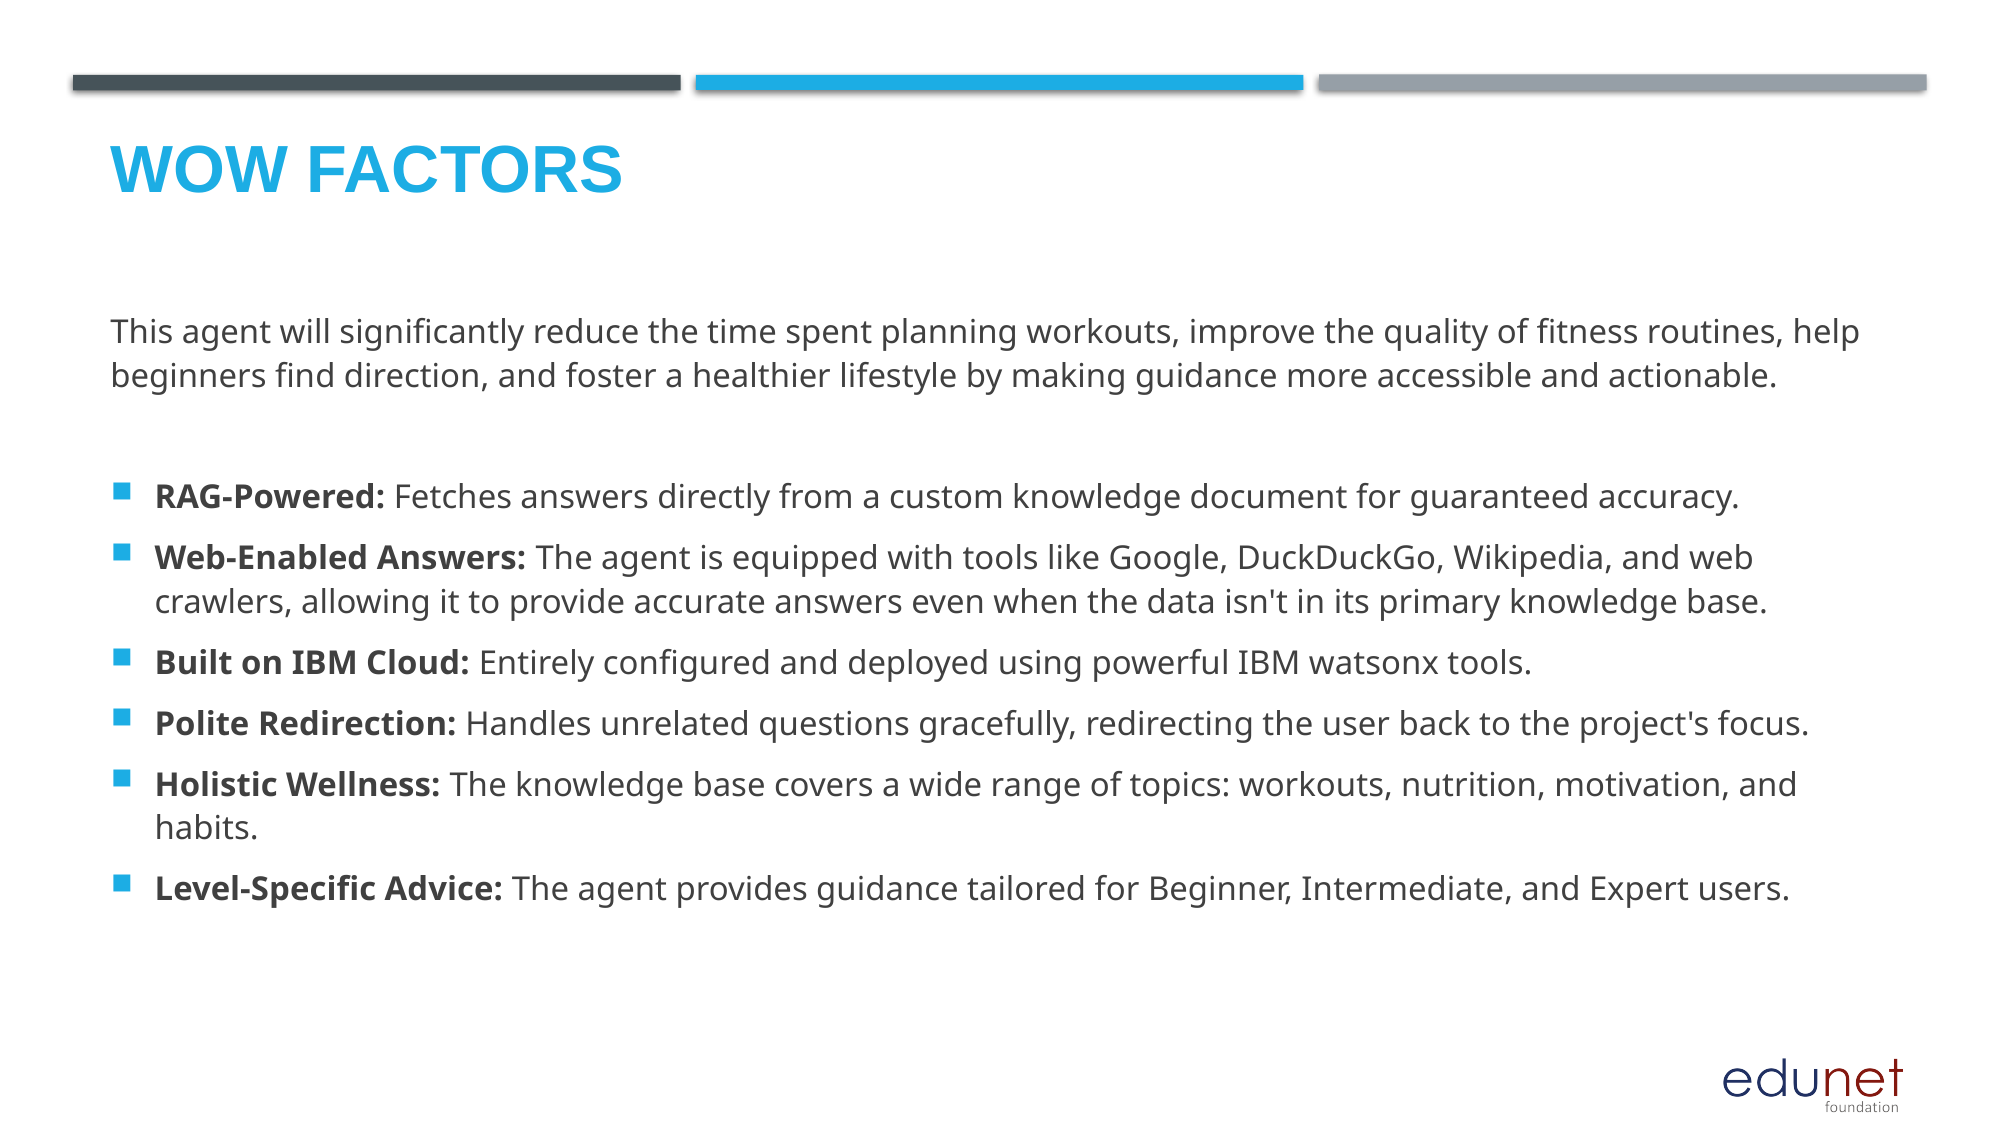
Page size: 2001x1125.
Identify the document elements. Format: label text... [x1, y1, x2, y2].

title Wow factors [95, 126, 1905, 214]
list This agent will significantly reduce the time spent planning workouts, improve the quality of fitness routines, help beginners find direction, and foster a healthier lifestyle by making guidance more accessible and actionable. RAG-Powered: Fetches answers directly from a custom knowledge document for guaranteed accuracy. Web-Enabled Answers: The agent is equipped with tools like Google, DuckDuckGo, Wikipedia, and web crawlers, allowing it to provide accurate answers even when the data isn't in its primary knowledge base. Built on IBM Cloud: Entirely configured and deployed using powerful IBM watsonx tools. Polite Redirection: Handles unrelated questions gracefully, redirecting the user back to the project's focus. Holistic Wellness: The knowledge base covers a wide range of topics: workouts, nutrition, motivation, and habits. Level-Specific Advice: The agent provides guidance tailored for Beginner, Intermediate, and Expert users. [95, 236, 1917, 978]
picture [1719, 1056, 1905, 1116]
